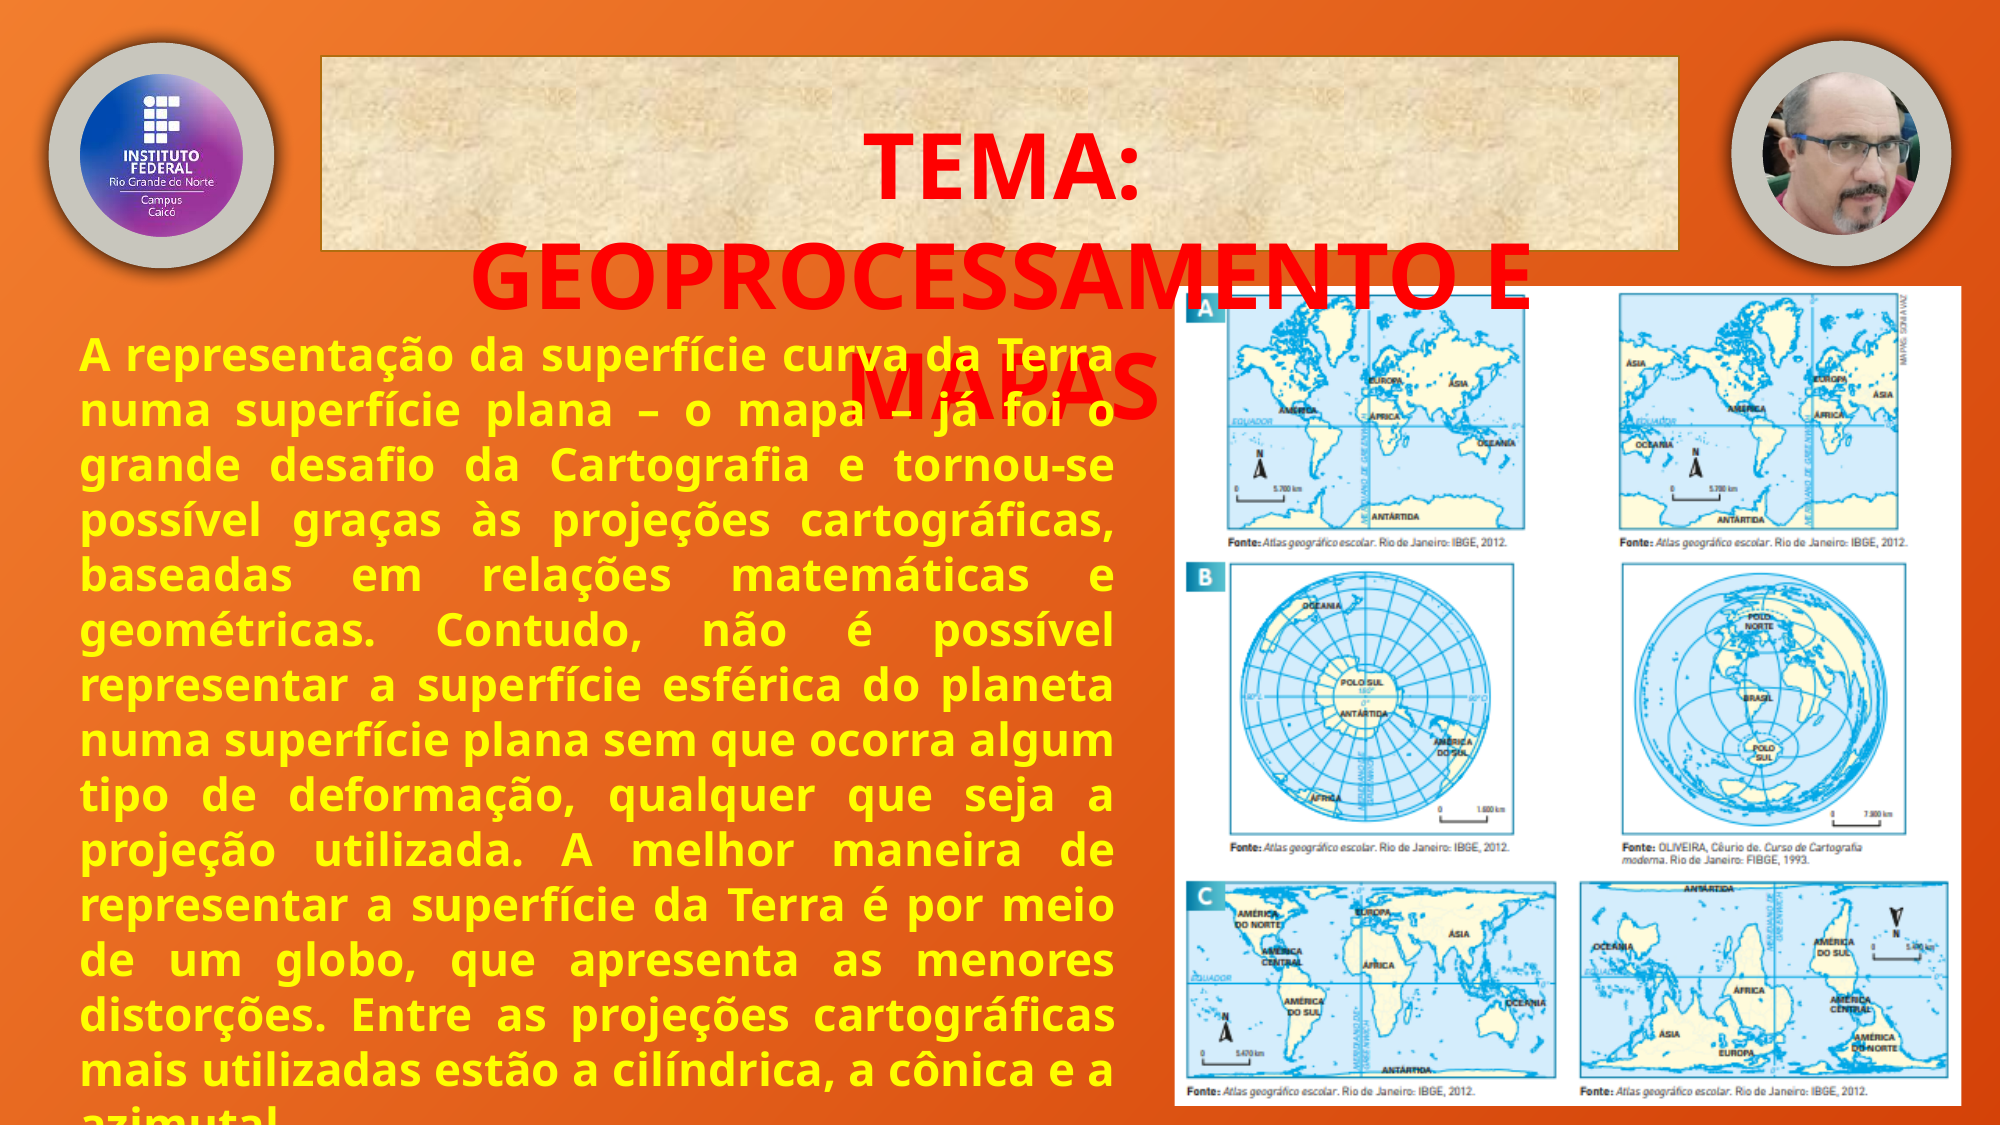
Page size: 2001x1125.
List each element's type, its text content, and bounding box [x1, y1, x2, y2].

text_box A representação da superfície curva da Terra numa superfície plana – o mapa – já foi o grande desafio da Cartografia e tornou-se possível graças às projeções cartográficas, baseadas em relações matemáticas e geométricas. Contudo, não é possível representar a superfície esférica do planeta numa superfície plana sem que ocorra algum tipo de deformação, qualquer que seja a projeção utilizada. A melhor maneira de representar a superfície da Terra é por meio de um globo, que apresenta as menores distorções. Entre as projeções cartográficas mais utilizadas estão a cilíndrica, a cônica e a azimutal. [64, 318, 1131, 1125]
picture [1746, 56, 1936, 251]
picture [1174, 285, 1962, 1106]
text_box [320, 56, 1680, 251]
picture [63, 58, 259, 253]
